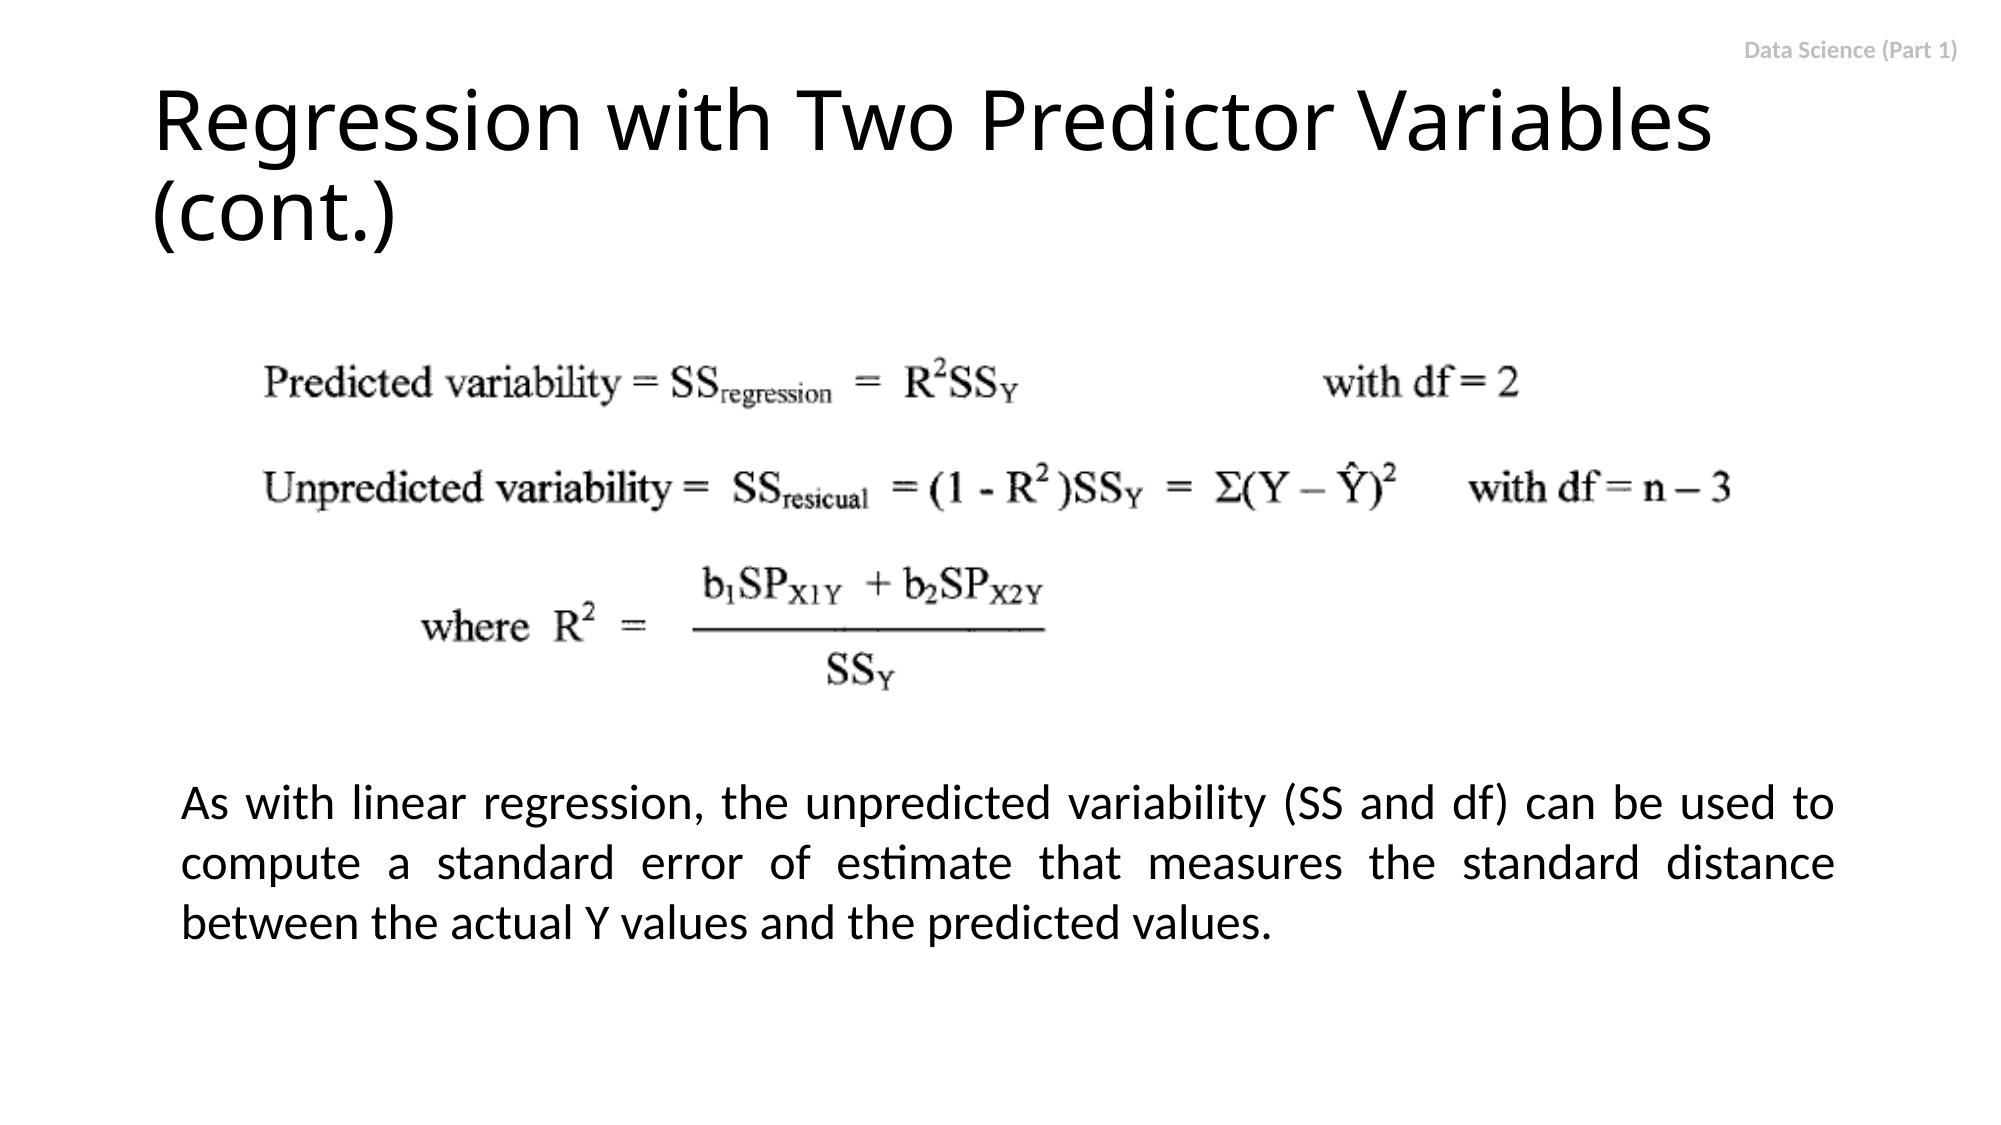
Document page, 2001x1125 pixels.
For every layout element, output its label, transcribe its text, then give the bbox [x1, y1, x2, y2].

picture [253, 337, 1738, 701]
title Regression with Two Predictor Variables (cont.) [137, 59, 1863, 278]
text_box As with linear regression, the unpredicted variability (SS and df) can be used to compute a standard error of estimate that measures the standard distance between the actual Y values and the predicted values. [166, 762, 1852, 958]
